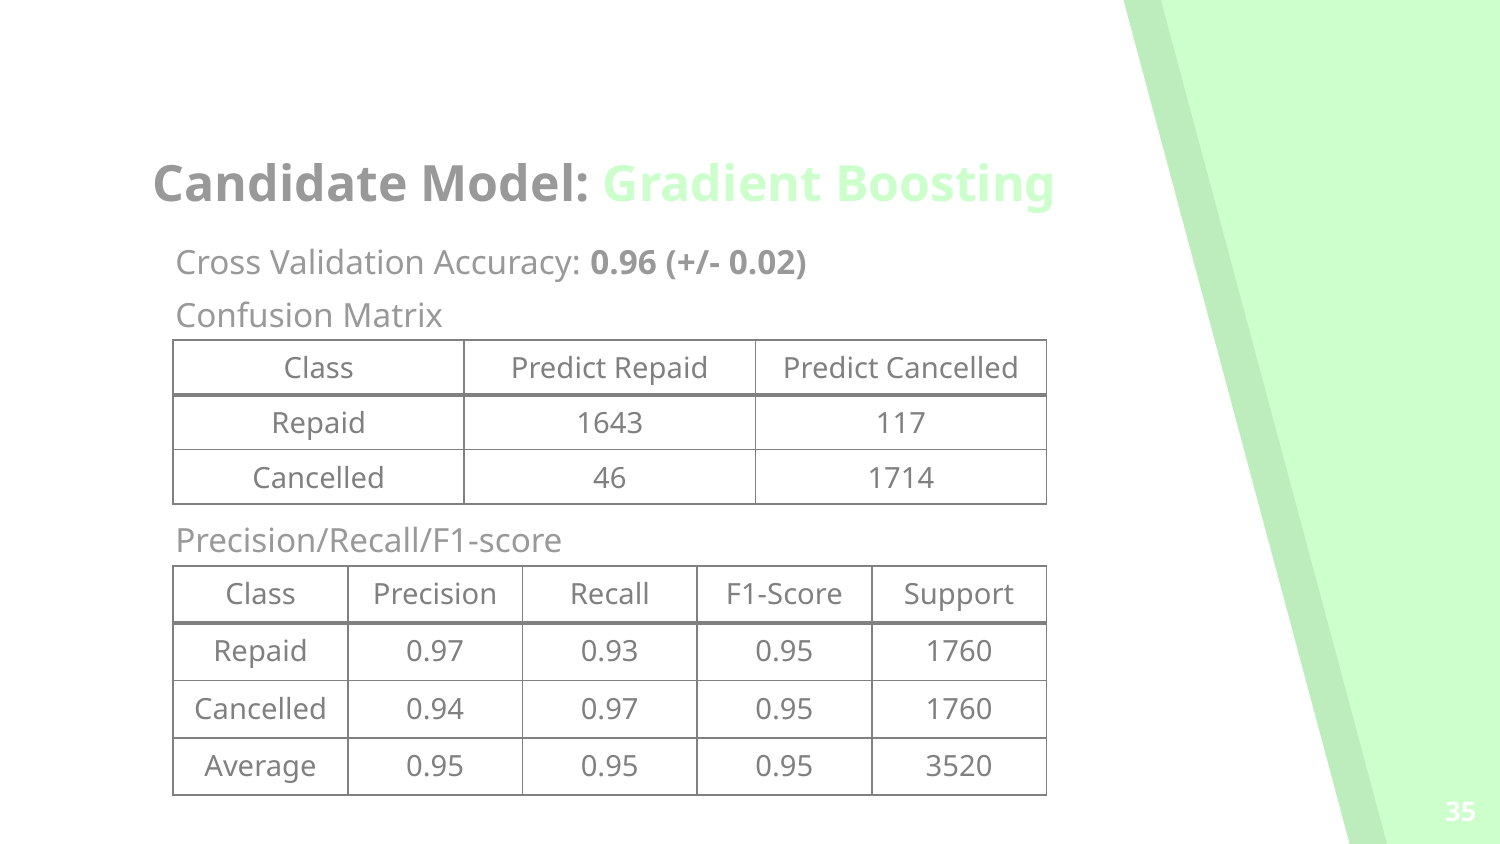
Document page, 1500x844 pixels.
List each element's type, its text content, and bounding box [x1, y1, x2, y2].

table_cell 117 [756, 397, 1046, 449]
table_cell 0.97 [349, 625, 522, 680]
table_cell 1760 [873, 681, 1046, 737]
table_cell 0.97 [523, 681, 696, 737]
table_cell 1760 [873, 625, 1046, 680]
table_cell Repaid [174, 397, 463, 449]
table_cell 0.94 [349, 681, 522, 737]
table_header Predict Cancelled [756, 341, 1046, 393]
table_header Recall [523, 567, 696, 621]
table_cell 0.93 [523, 625, 696, 680]
table_cell 0.95 [523, 739, 696, 794]
table_cell Cancelled [174, 681, 347, 737]
table_header Precision [349, 567, 522, 621]
table_cell Cancelled [174, 450, 463, 503]
text_box Candidate Model: Gradient Boosting [137, 130, 1192, 227]
table_cell 0.95 [349, 739, 522, 794]
table_cell 0.95 [698, 625, 871, 680]
table_header Class [174, 341, 463, 393]
slide_number 35 [1401, 779, 1492, 844]
table_cell 1714 [756, 450, 1046, 503]
table_cell Average [174, 739, 347, 794]
table_cell 1643 [465, 397, 755, 449]
table_cell 0.95 [698, 681, 871, 737]
table_header Class [174, 567, 347, 621]
text_box Cross Validation Accuracy: 0.96 (+/- 0.02) Confusion Matrix Precision/Recall/F1-score [160, 226, 1012, 710]
table_header F1-Score [698, 567, 871, 621]
table_cell 46 [465, 450, 755, 503]
table_cell 3520 [873, 739, 1046, 794]
table_cell 0.95 [698, 739, 871, 794]
table_header Predict Repaid [465, 341, 755, 393]
table_header Support [873, 567, 1046, 621]
table_cell Repaid [174, 625, 347, 680]
